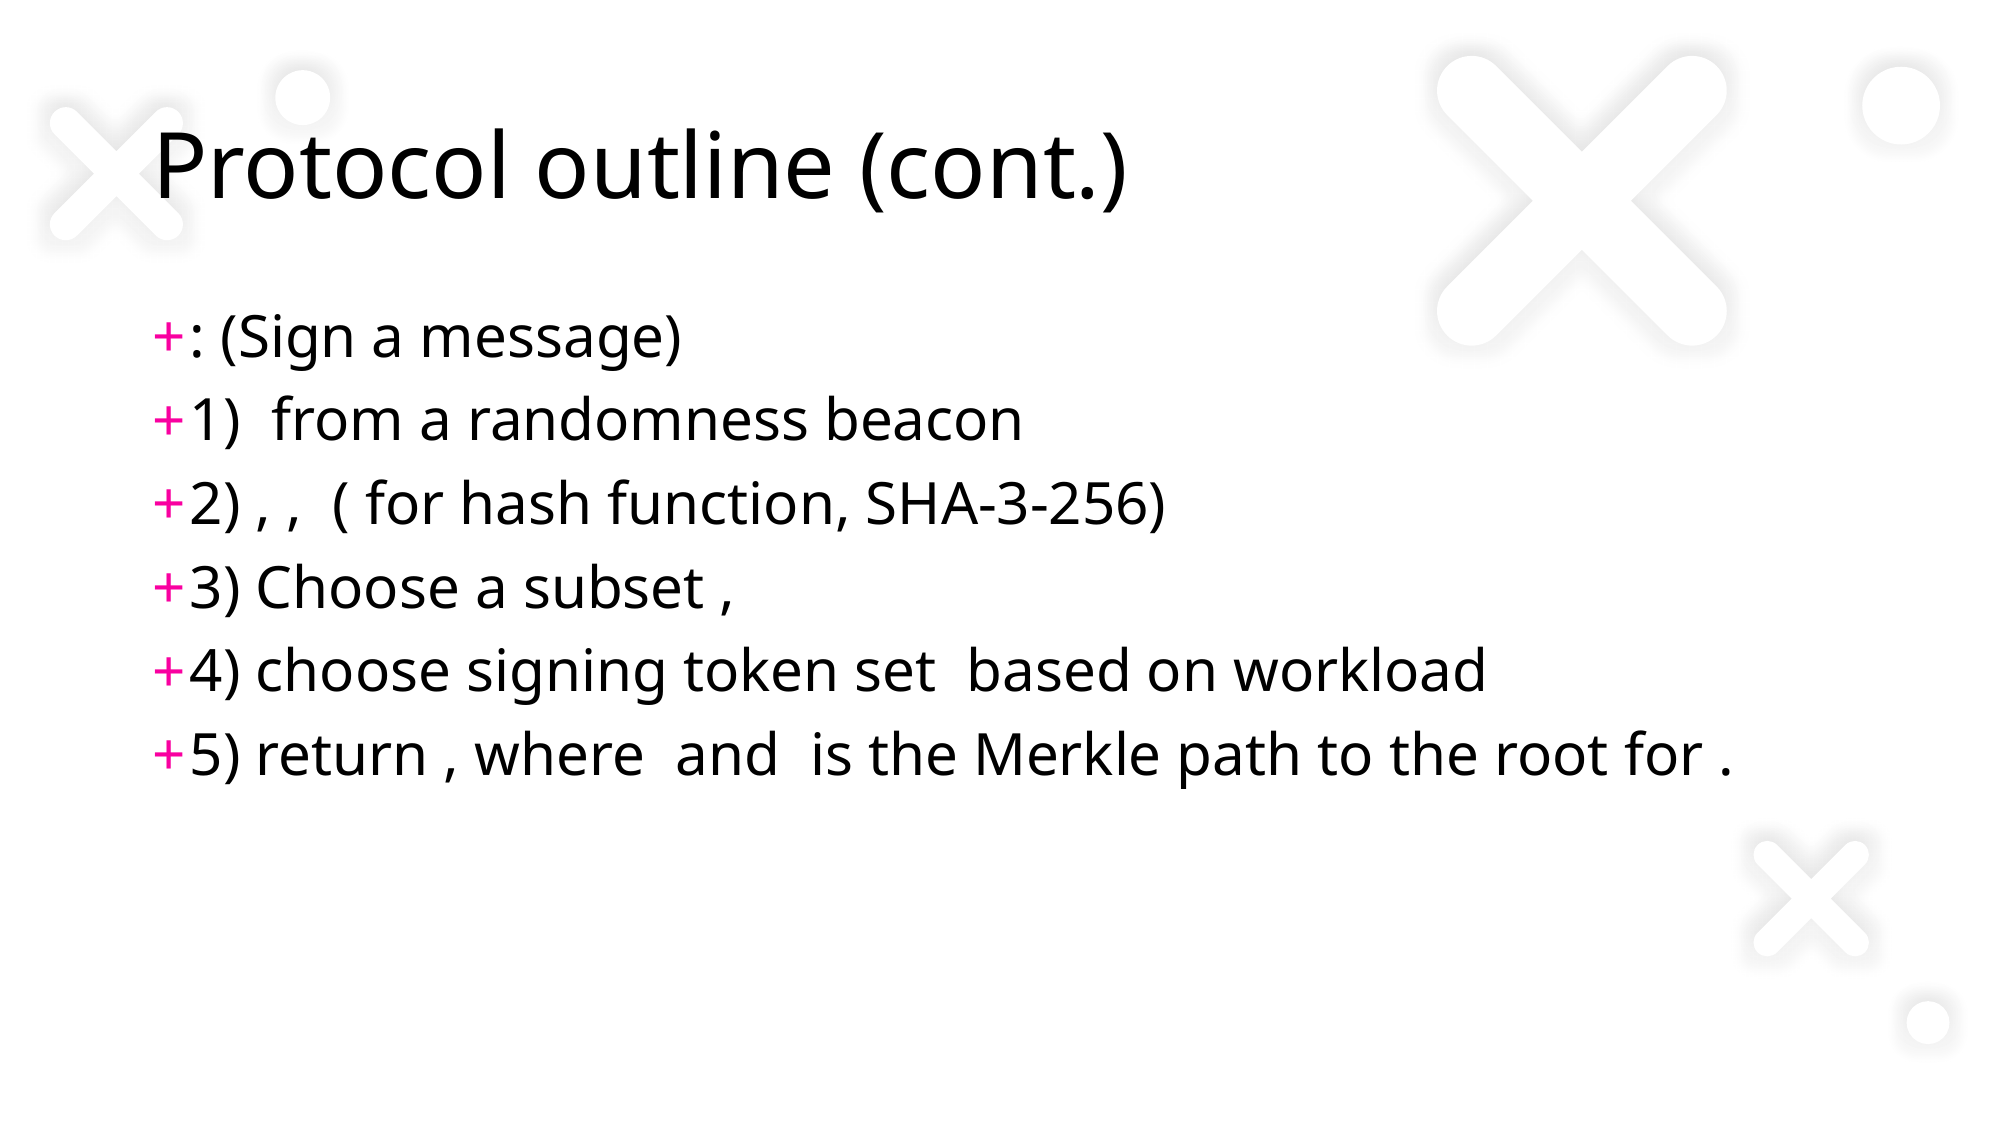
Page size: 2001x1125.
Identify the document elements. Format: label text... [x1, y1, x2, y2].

title Protocol outline (cont.) [137, 59, 1863, 278]
